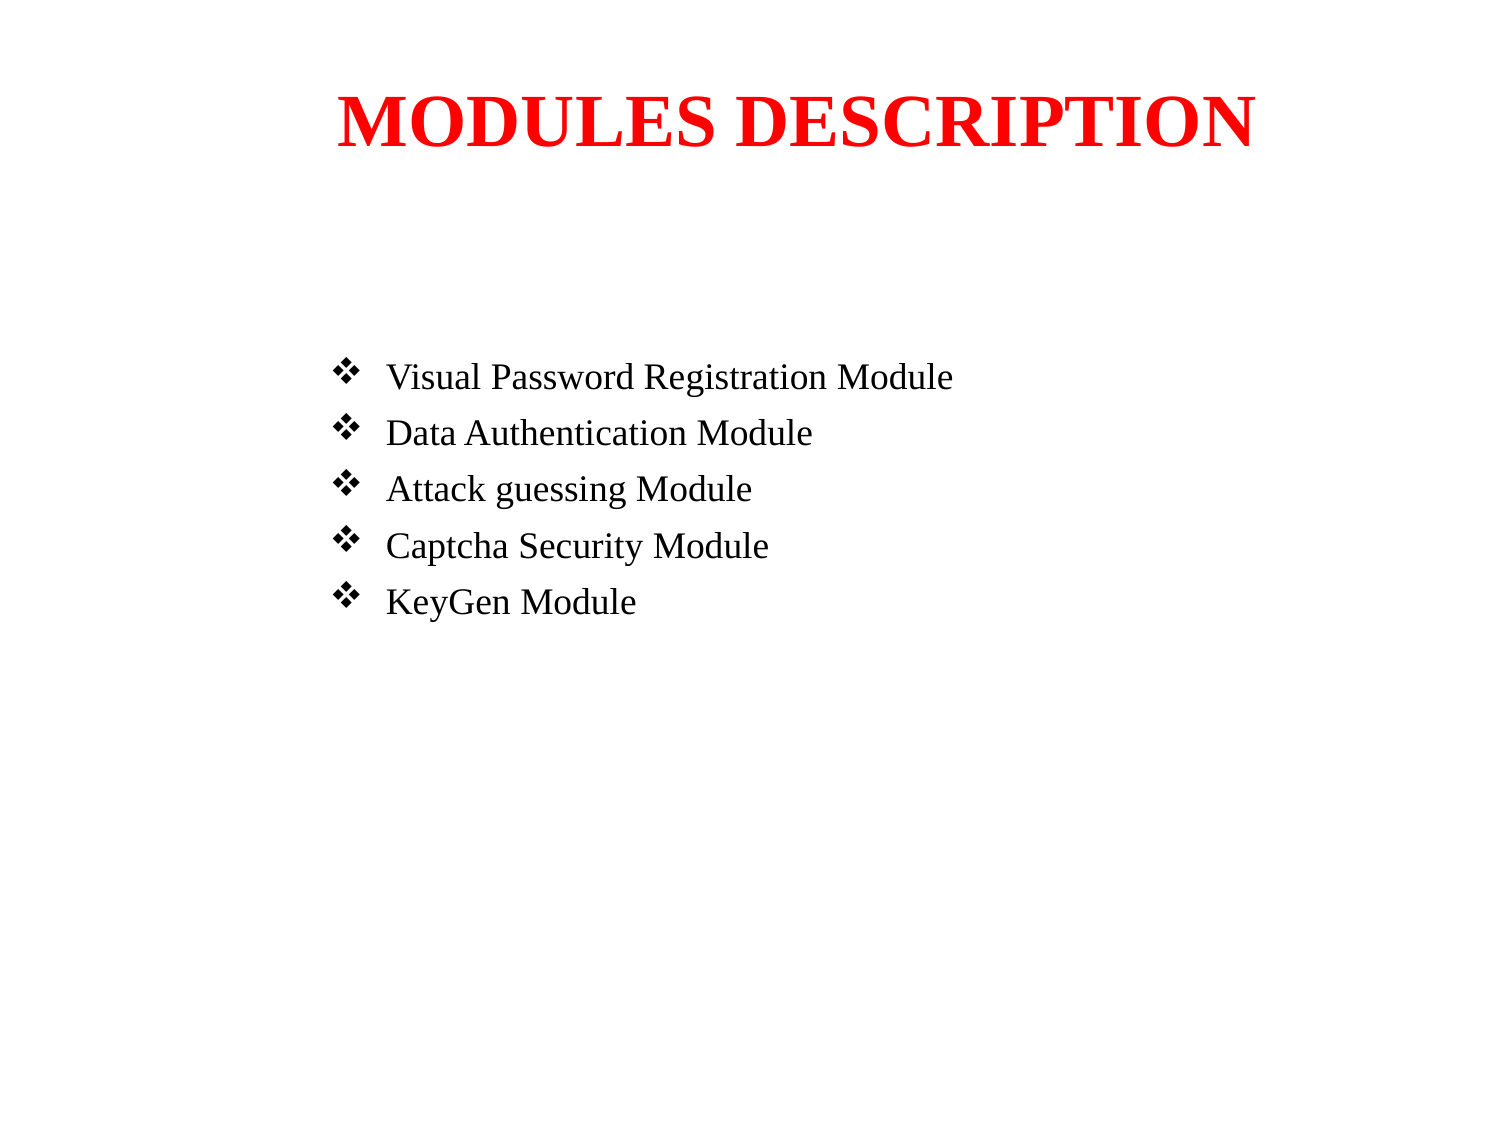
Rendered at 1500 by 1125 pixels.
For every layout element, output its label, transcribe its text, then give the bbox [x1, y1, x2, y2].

title MODULES DESCRIPTION [265, 90, 1329, 244]
list Visual Password Registration Module Data Authentication Module Attack guessing Module Captcha Security Module KeyGen Module [301, 349, 1459, 1083]
